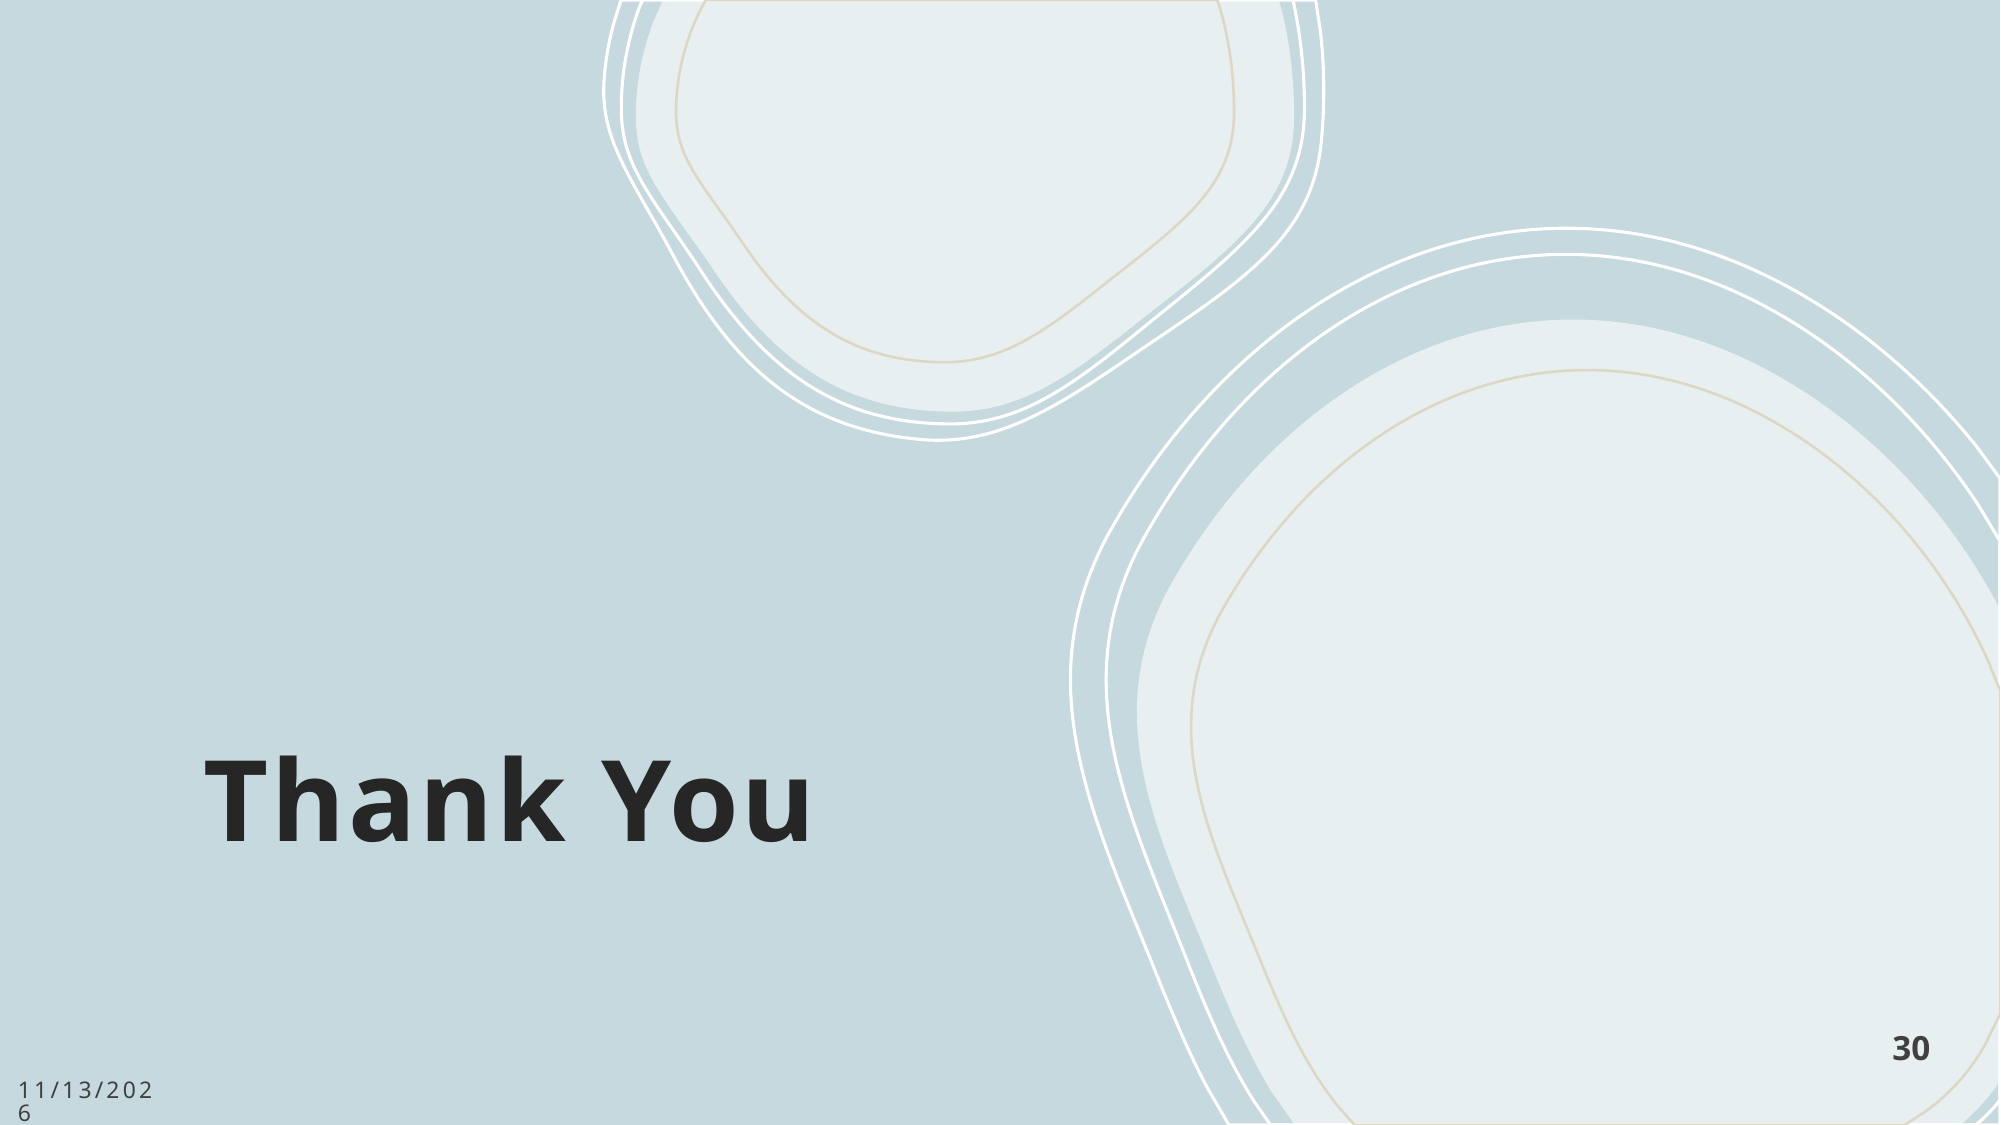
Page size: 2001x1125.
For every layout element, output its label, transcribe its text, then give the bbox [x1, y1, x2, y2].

text_box [1105, 253, 2000, 1125]
text_box [602, 0, 1325, 442]
text_box [1190, 369, 2000, 1125]
text_box [675, 0, 1236, 364]
text_box [0, 0, 2000, 1125]
title Thank You [185, 458, 1087, 880]
text_box [1087, 227, 2000, 1125]
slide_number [0, 1052, 183, 1125]
slide_number 30 [1874, 1012, 1976, 1088]
